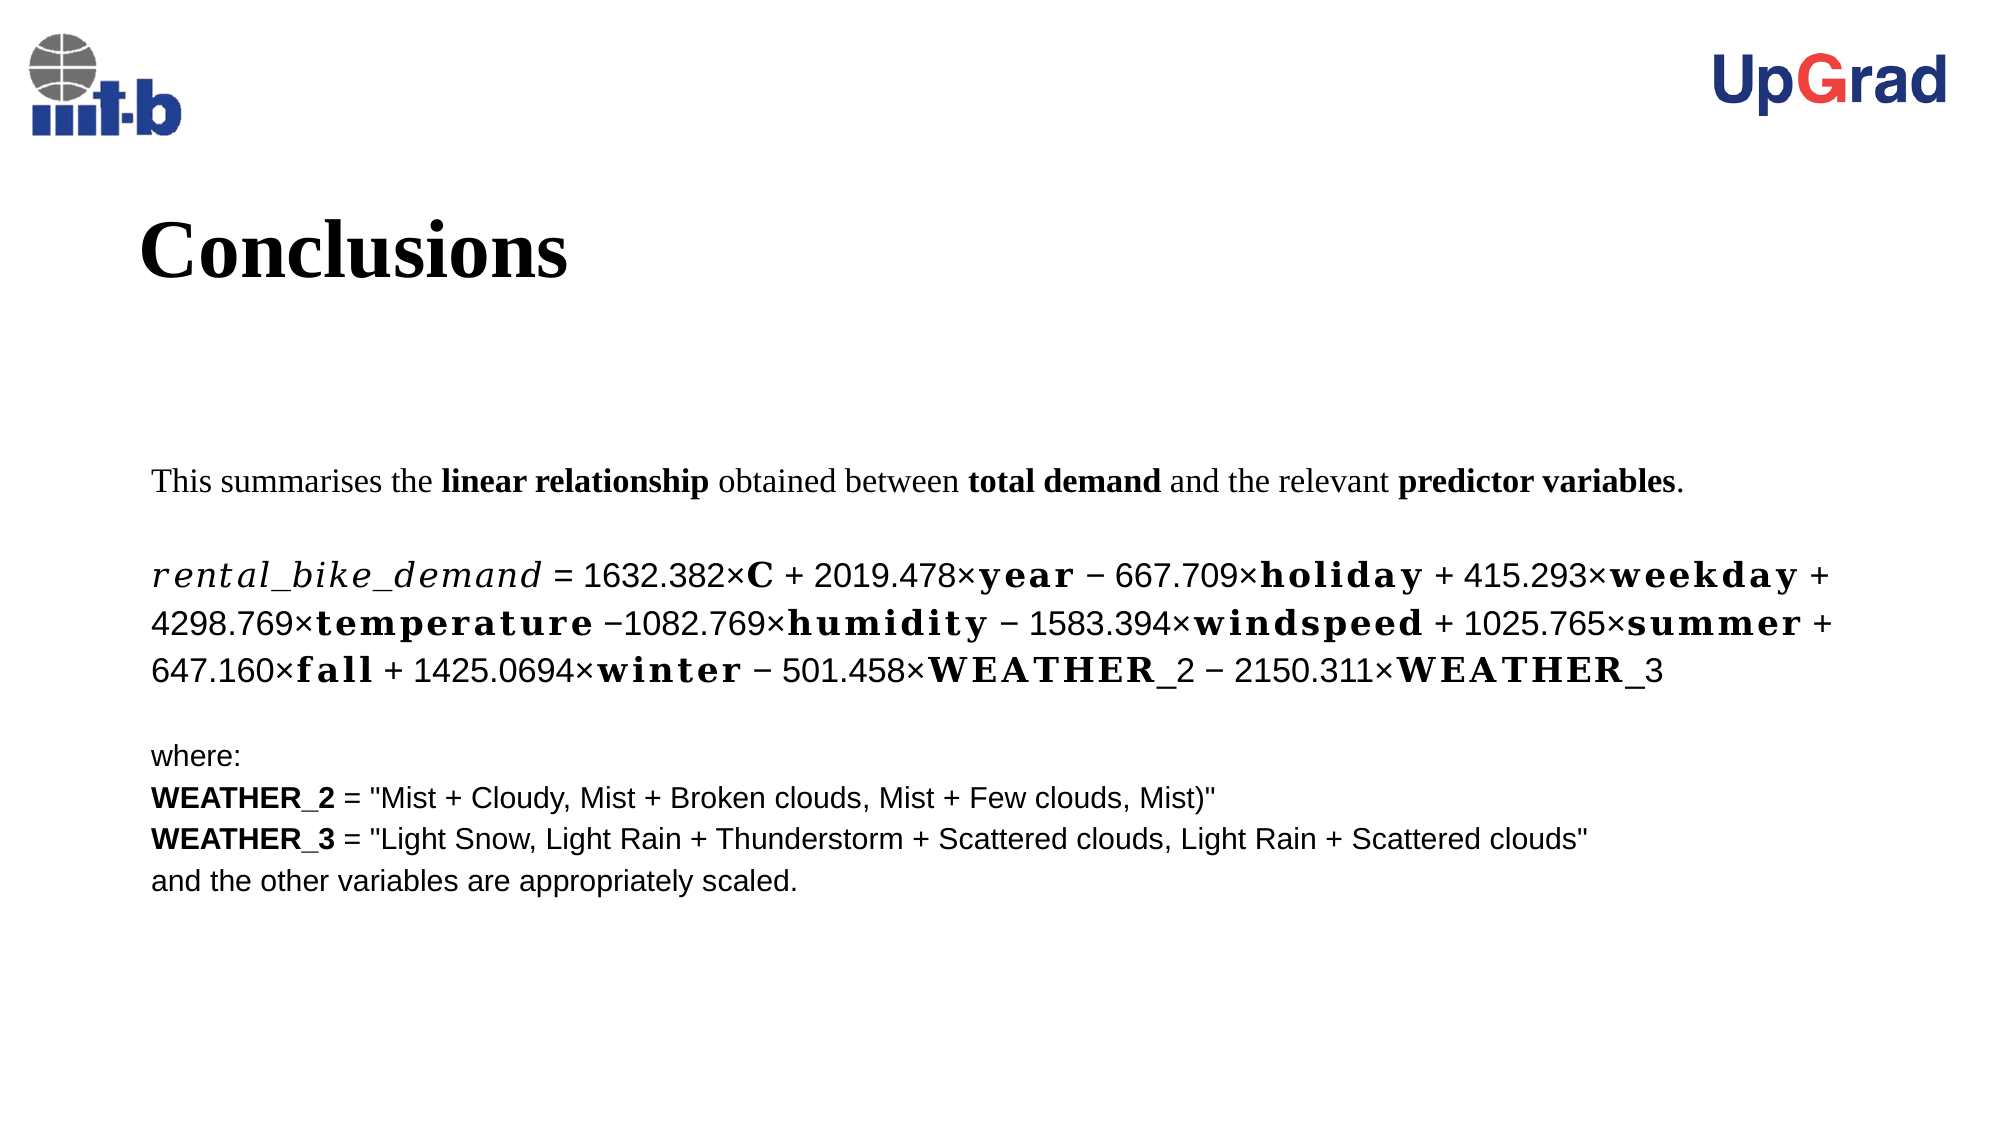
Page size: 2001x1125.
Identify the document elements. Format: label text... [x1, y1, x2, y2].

title Conclusions [123, 179, 1652, 321]
picture [0, 29, 208, 163]
picture [1714, 53, 1952, 116]
text_box This summarises the linear relationship obtained between total demand and the relevant predictor variables. 𝑟𝑒𝑛𝑡𝑎𝑙_𝑏𝑖𝑘𝑒_𝑑𝑒𝑚𝑎𝑛𝑑 = 1632.382×𝐂 + 2019.478×𝐲𝐞𝐚𝐫 − 667.709×𝐡𝐨𝐥𝐢𝐝𝐚𝐲 + 415.293×𝐰𝐞𝐞𝐤𝐝𝐚𝐲 + 4298.769×𝐭𝐞𝐦𝐩𝐞𝐫𝐚𝐭𝐮𝐫𝐞 −1082.769×𝐡𝐮𝐦𝐢𝐝𝐢𝐭𝐲 − 1583.394×𝐰𝐢𝐧𝐝𝐬𝐩𝐞𝐞𝐝 + 1025.765×𝐬𝐮𝐦𝐦𝐞𝐫 + 647.160×𝐟𝐚𝐥𝐥 + 1425.0694×𝐰𝐢𝐧𝐭𝐞𝐫 − 501.458×𝐖𝐄𝐀𝐓𝐇𝐄𝐑_2 − 2150.311×𝐖𝐄𝐀𝐓𝐇𝐄𝐑_3 where: WEATHER_2 = "Mist + Cloudy, Mist + Broken clouds, Mist + Few clouds, Mist)" WEATHER_3 = "Light Snow, Light Rain + Thunderstorm + Scattered clouds, Light Rain + Scattered clouds" and the other variables are appropriately scaled. [136, 437, 1853, 955]
